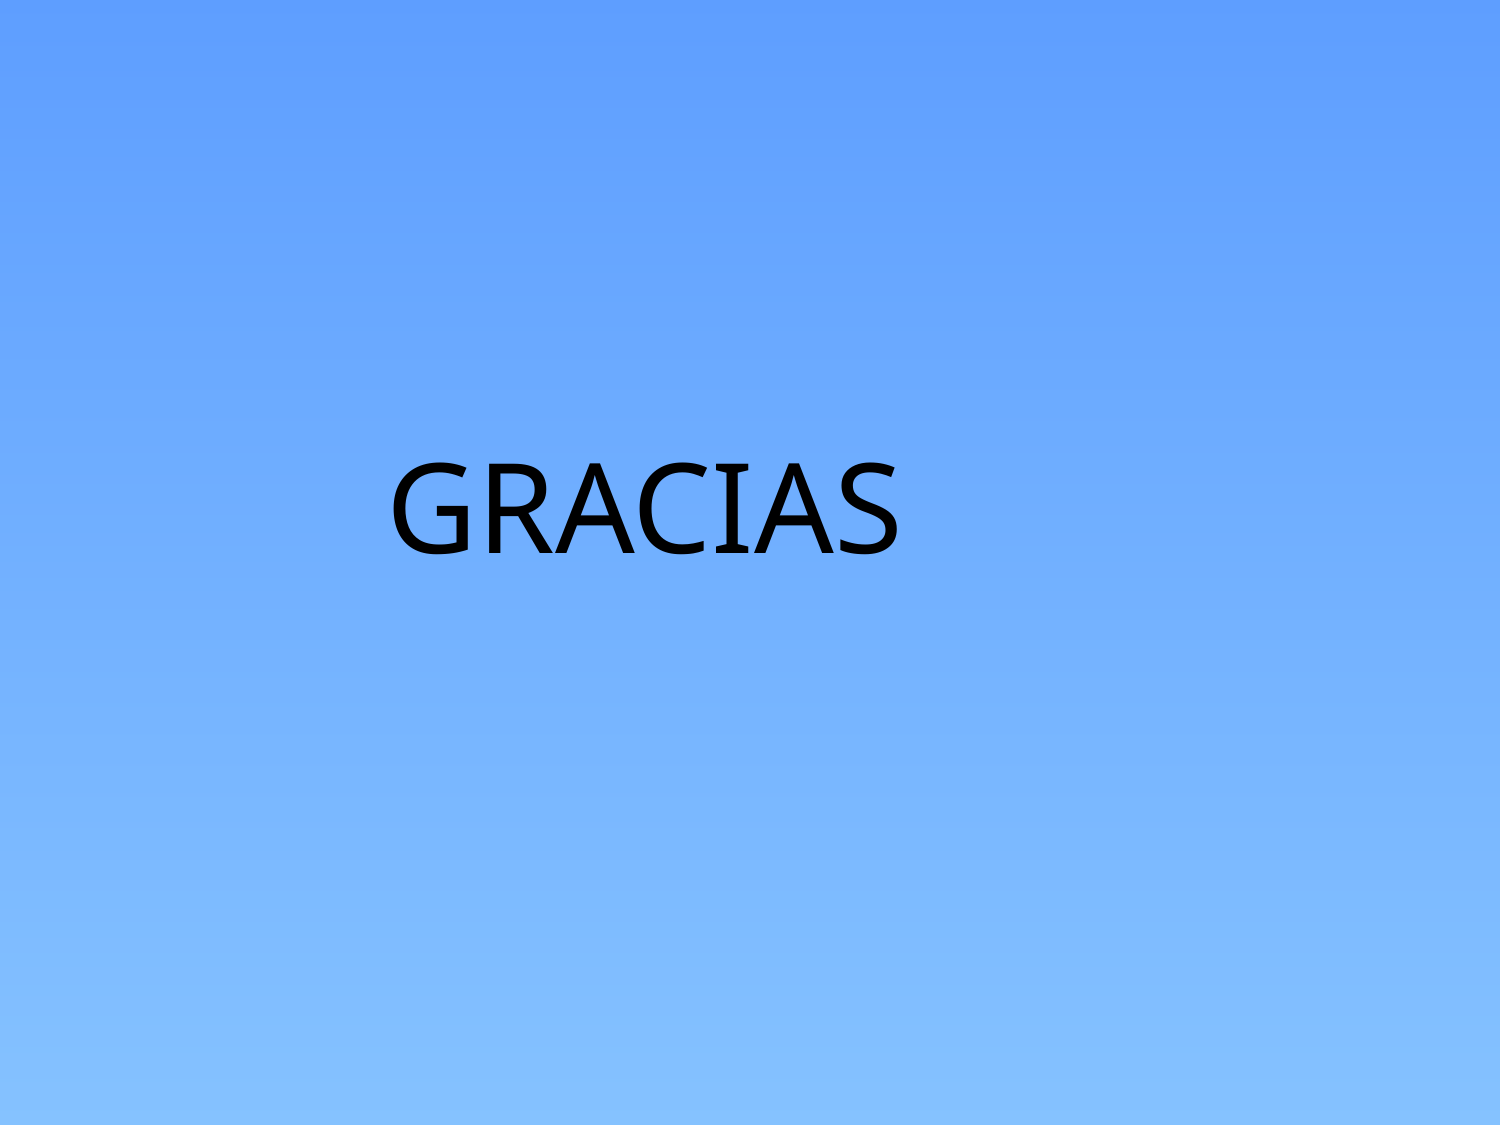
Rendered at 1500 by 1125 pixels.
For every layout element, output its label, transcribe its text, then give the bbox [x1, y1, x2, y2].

text_box GRACIAS [371, 420, 1022, 586]
